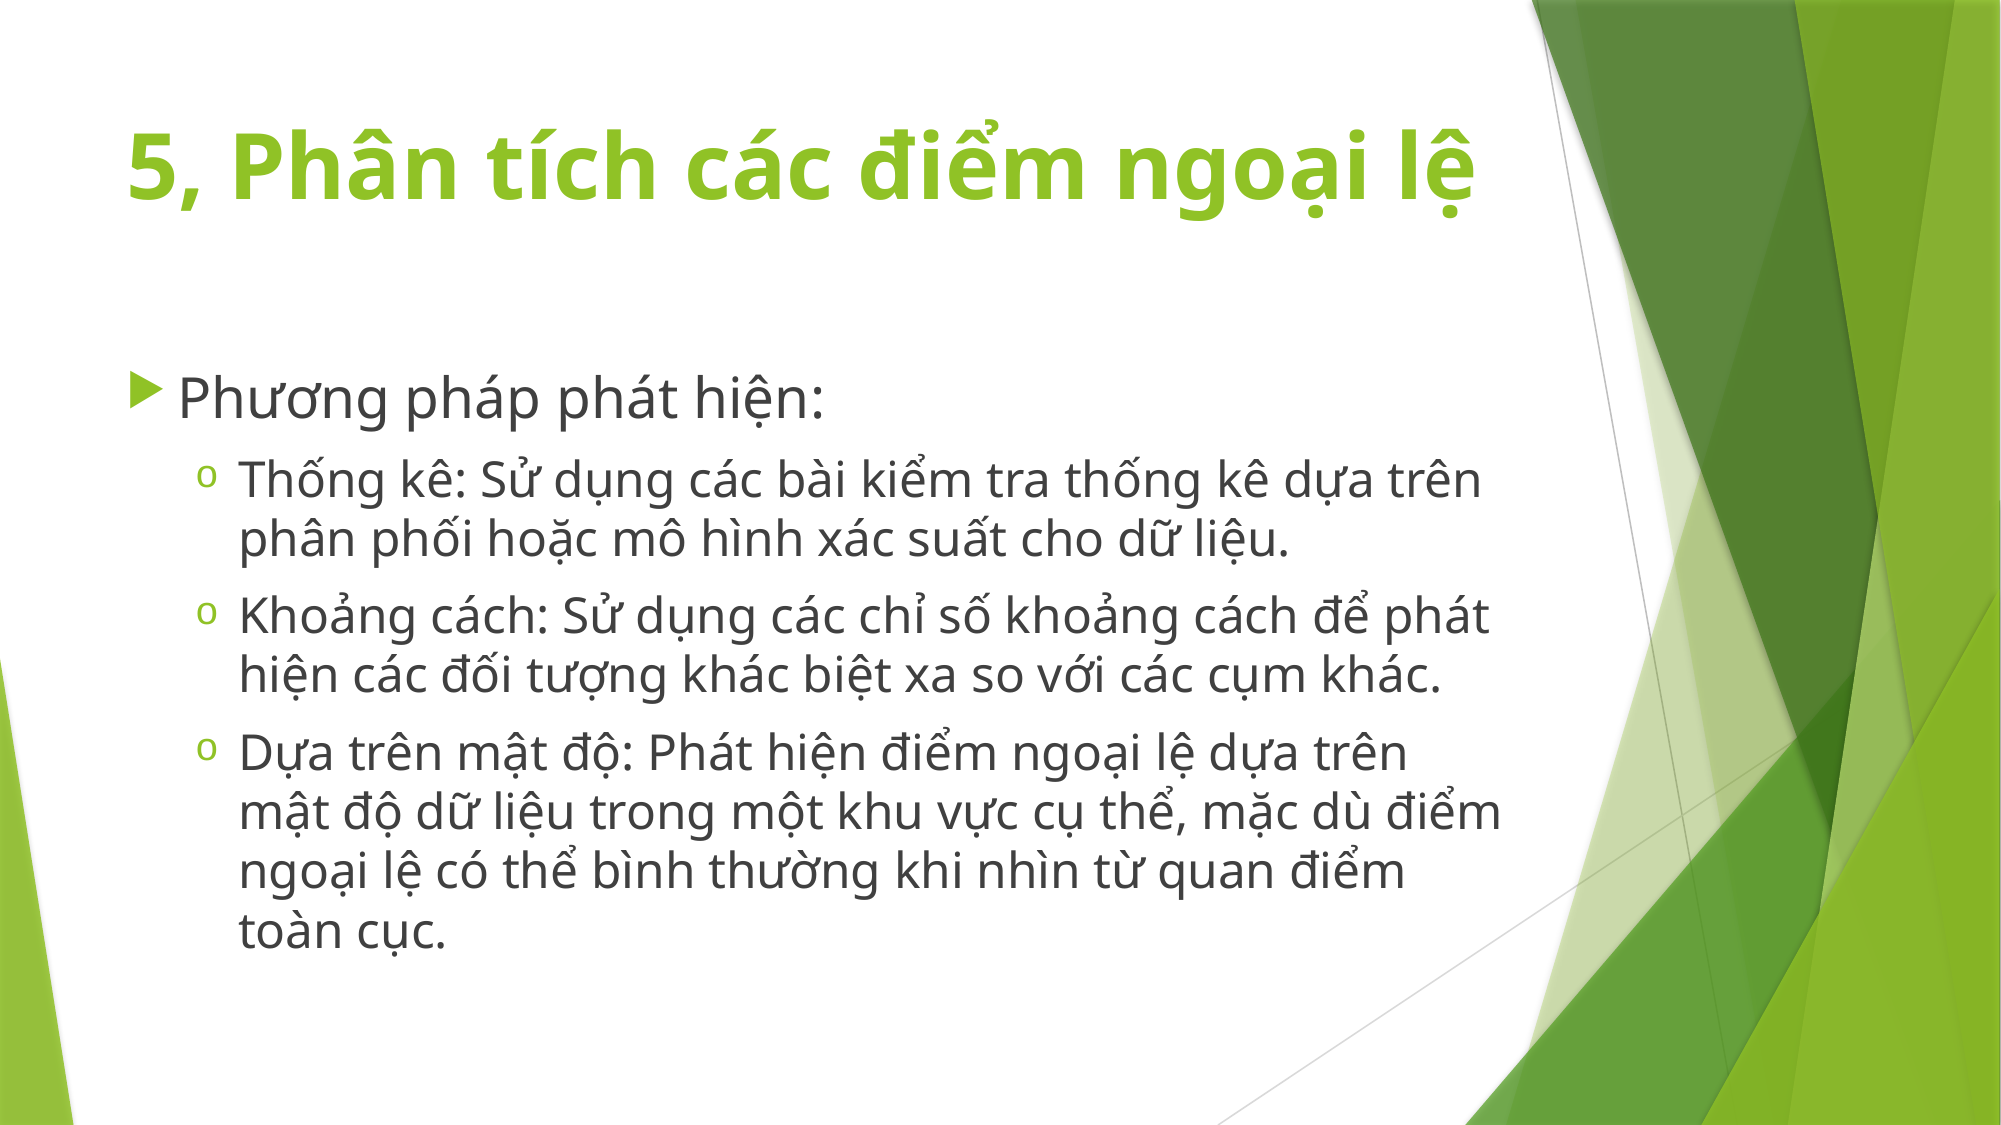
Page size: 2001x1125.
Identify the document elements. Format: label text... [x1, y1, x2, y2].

title 5, Phân tích các điểm ngoại lệ [111, 99, 1522, 317]
list Phương pháp phát hiện: Thống kê: Sử dụng các bài kiểm tra thống kê dựa trên phân phối hoặc mô hình xác suất cho dữ liệu. Khoảng cách: Sử dụng các chỉ số khoảng cách để phát hiện các đối tượng khác biệt xa so với các cụm khác. Dựa trên mật độ: Phát hiện điểm ngoại lệ dựa trên mật độ dữ liệu trong một khu vực cụ thể, mặc dù điểm ngoại lệ có thể bình thường khi nhìn từ quan điểm toàn cục. [111, 354, 1522, 992]
